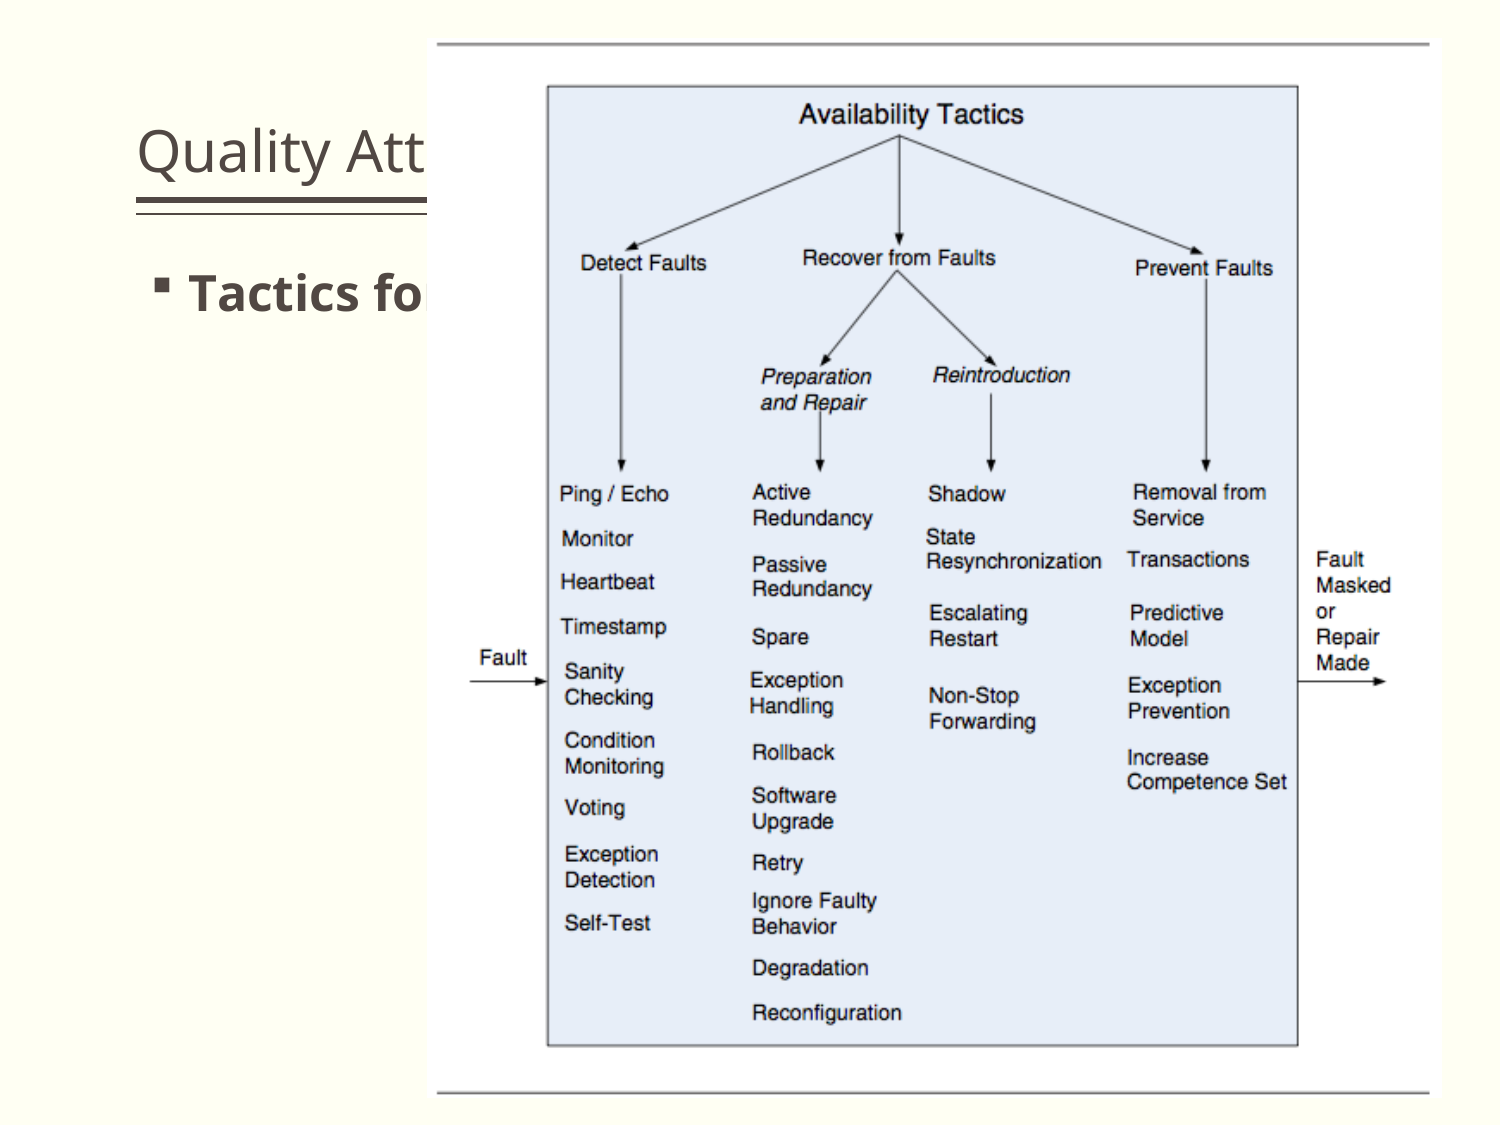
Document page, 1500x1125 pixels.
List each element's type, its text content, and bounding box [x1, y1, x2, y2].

picture [426, 38, 1442, 1098]
title Quality Attributes [135, 12, 1364, 193]
text_box Tactics for Availability [135, 260, 421, 340]
